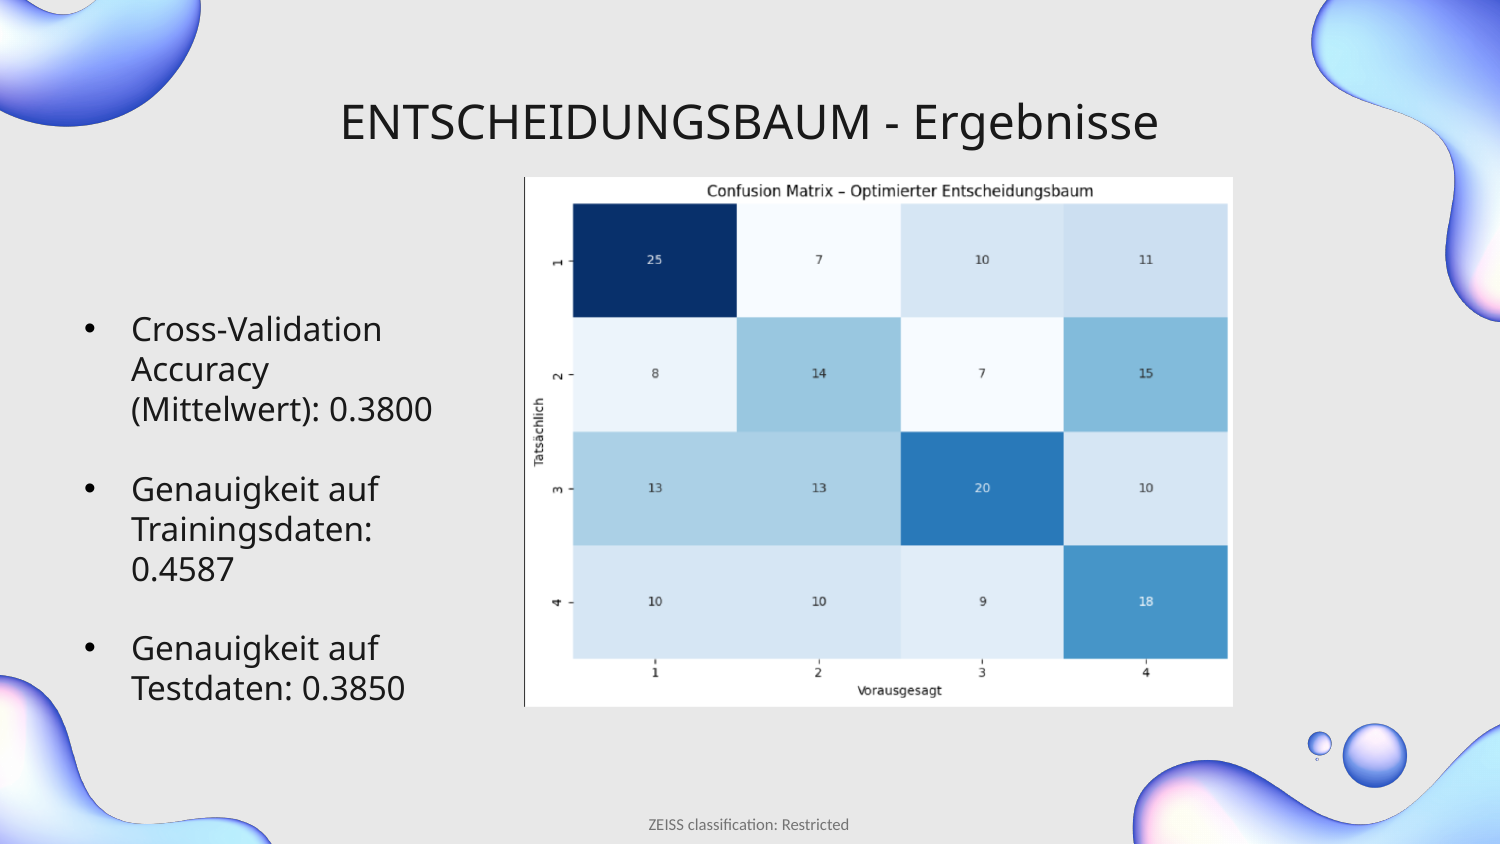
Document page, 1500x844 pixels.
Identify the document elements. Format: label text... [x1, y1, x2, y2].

picture [0, 0, 226, 158]
picture [0, 655, 329, 844]
picture [524, 177, 1233, 708]
picture [1244, 0, 1500, 360]
title ENTSCHEIDUNGSBAUM - Ergebnisse [118, 72, 1382, 167]
text_box Cross-Validation Accuracy (Mittelwert): 0.3800 Genauigkeit auf Trainingsdaten: 0.4587 Genauigkeit auf Testdaten: 0.3850 [69, 300, 478, 715]
picture [1099, 662, 1500, 844]
